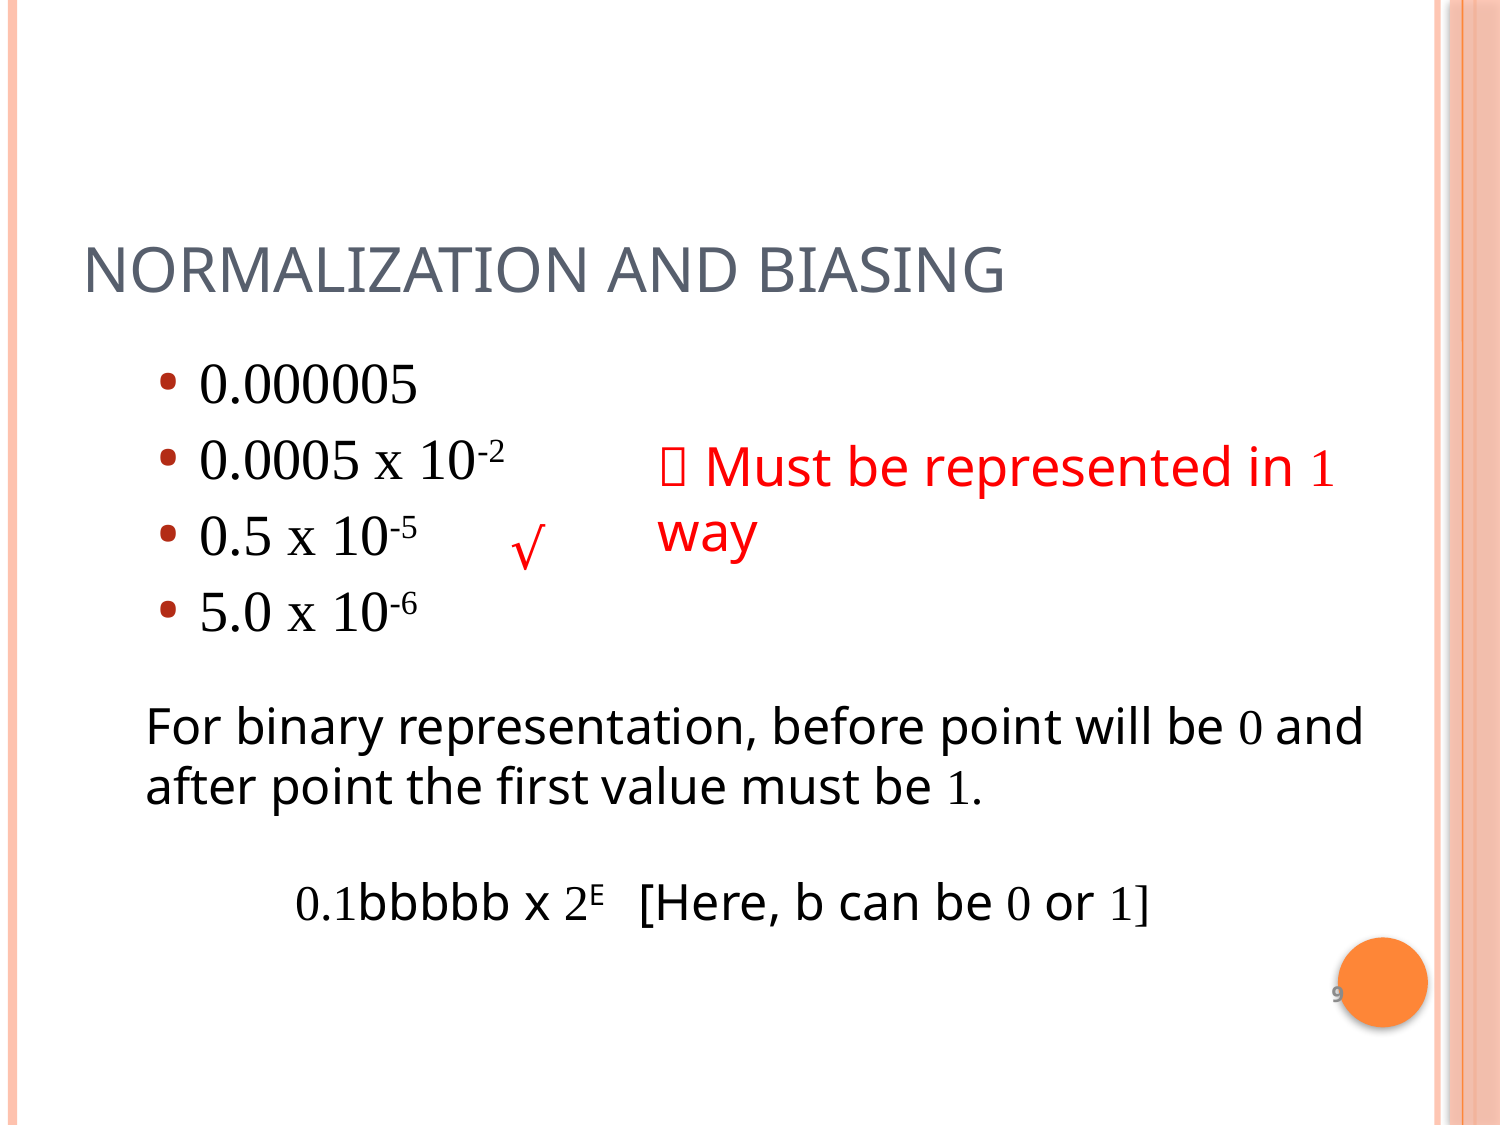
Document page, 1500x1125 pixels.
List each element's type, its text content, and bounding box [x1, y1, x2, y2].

text_box  Must be represented in 1 way [624, 425, 1463, 507]
title Normalization and Biasing [67, 137, 1418, 313]
slide_number <number> [1264, 965, 1359, 1025]
text_box 0.000005 0.0005 x 10-2 0.5 x 10-5 5.0 x 10-6 [125, 337, 625, 688]
list For binary representation, before point will be 0 and after point the first value must be 1. 0.1bbbbb x 2E [Here, b can be 0 or 1] [112, 687, 1463, 1000]
text_box √ [477, 506, 590, 588]
